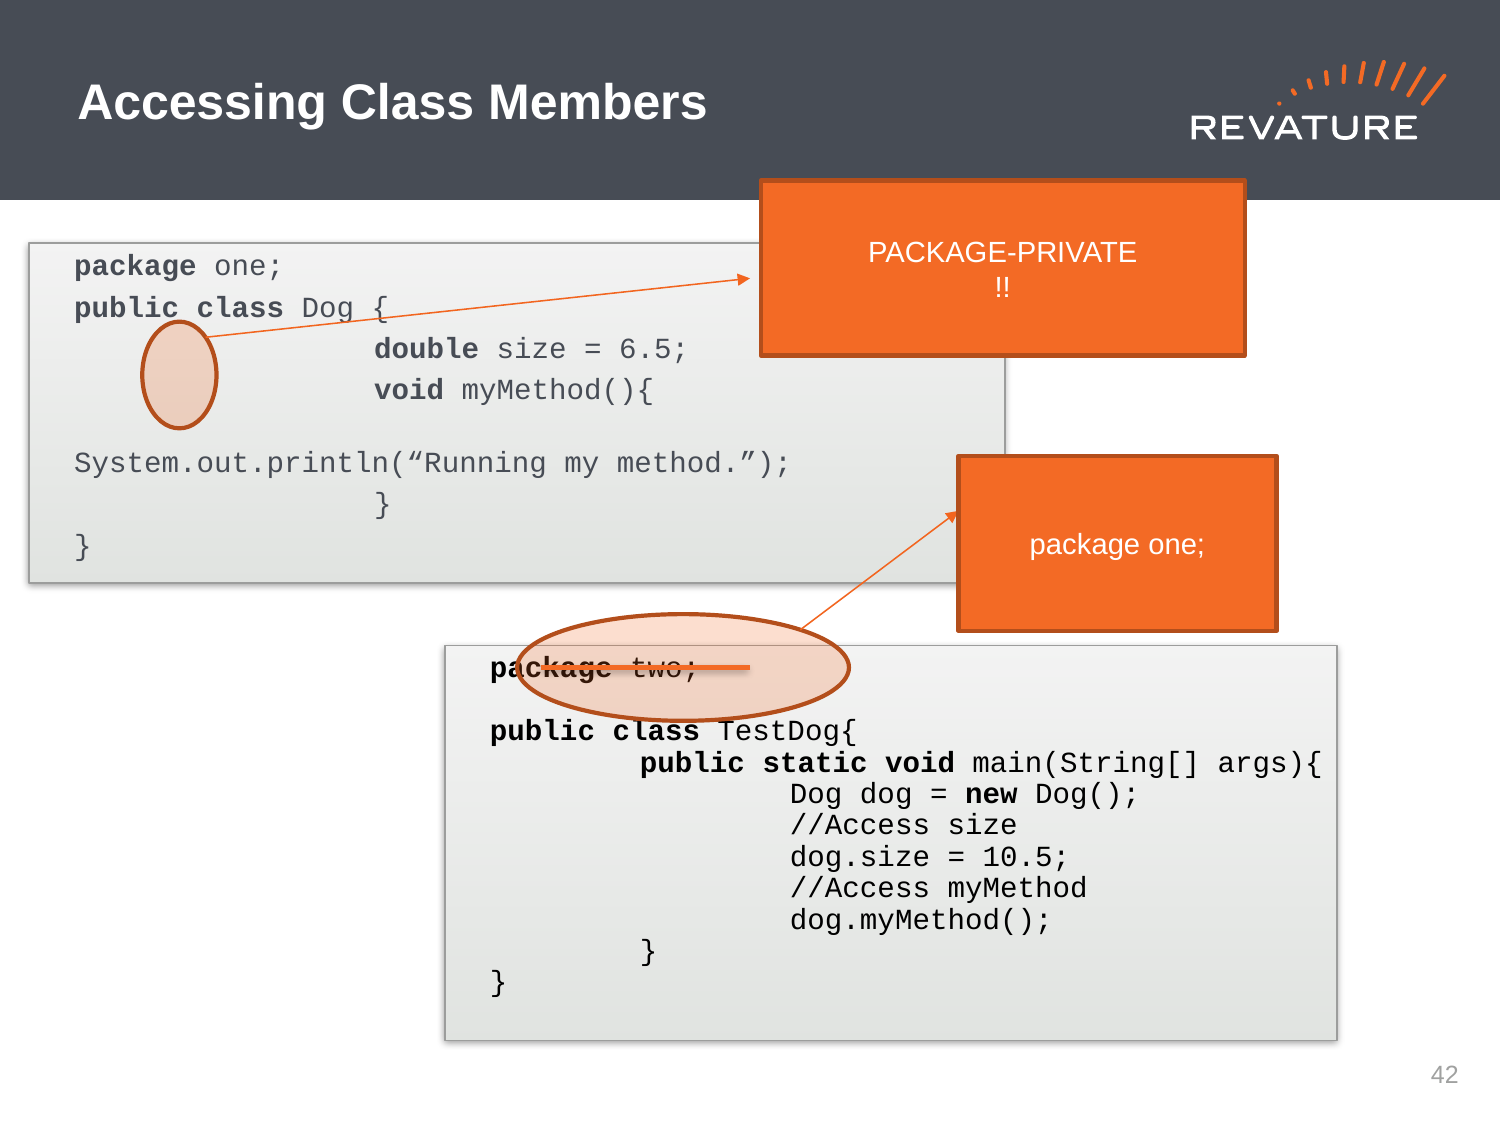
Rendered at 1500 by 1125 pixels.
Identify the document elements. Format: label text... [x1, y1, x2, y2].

slide_number 41 [1332, 1043, 1474, 1104]
title Accessing Class Members [62, 0, 1084, 200]
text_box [516, 455, 1277, 722]
text_box package one; public class Dog { double size = 6.5; void myMethod(){ System.out.println(“Running my method.”); } } [28, 242, 1006, 584]
text_box package two; public class TestDog{ public static void main(String[] args){ Dog dog = new Dog(); //Access size dog.size = 10.5; //Access myMethod dog.myMethod(); } } [444, 645, 1338, 1041]
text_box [141, 180, 1245, 429]
